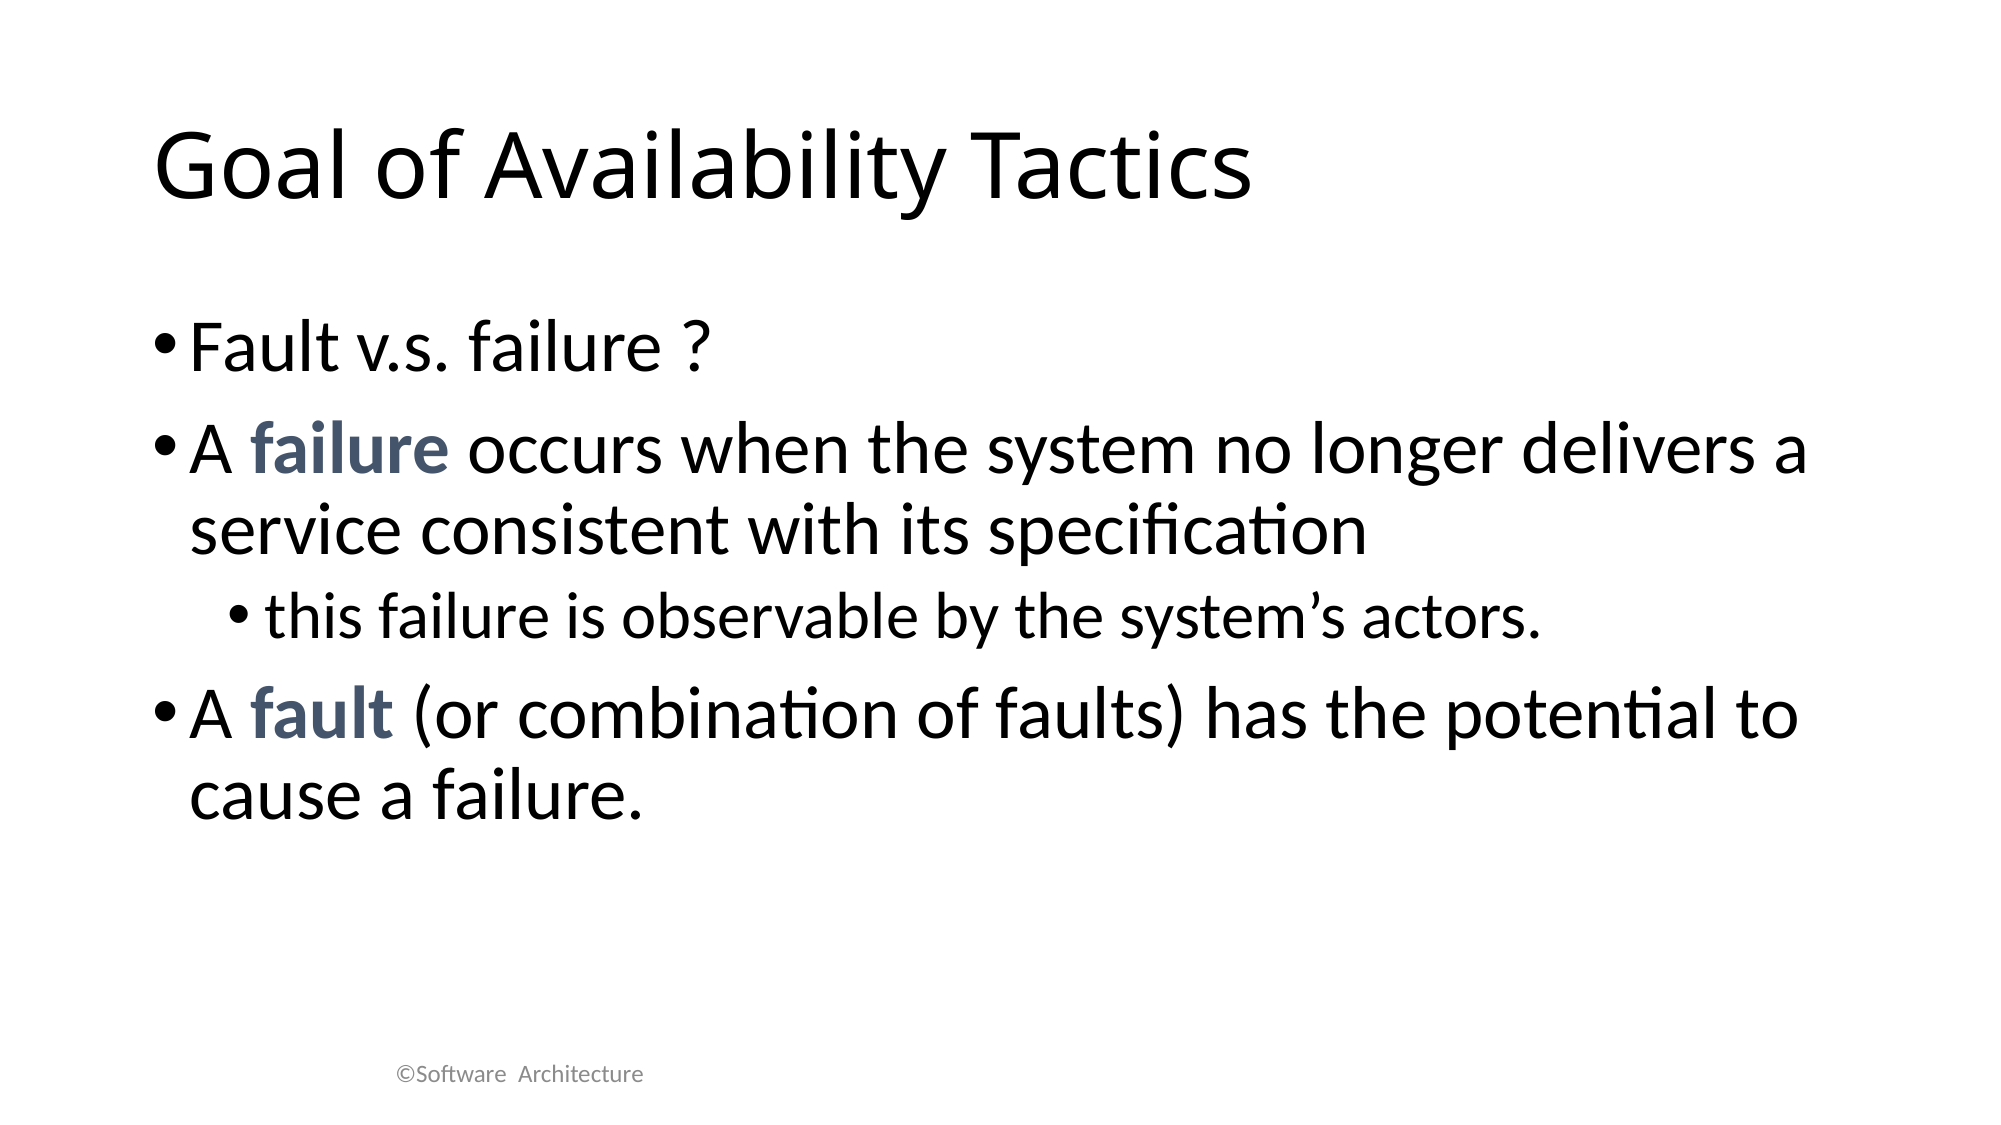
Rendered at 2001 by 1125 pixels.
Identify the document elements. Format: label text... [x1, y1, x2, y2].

title Goal of Availability Tactics [137, 59, 1863, 278]
footer ©Software Architecture [0, 1042, 1040, 1103]
list Fault v.s. failure ? A failure occurs when the system no longer delivers a service consistent with its specification this failure is observable by the system’s actors. A fault (or combination of faults) has the potential to cause a failure. [137, 299, 1863, 1014]
